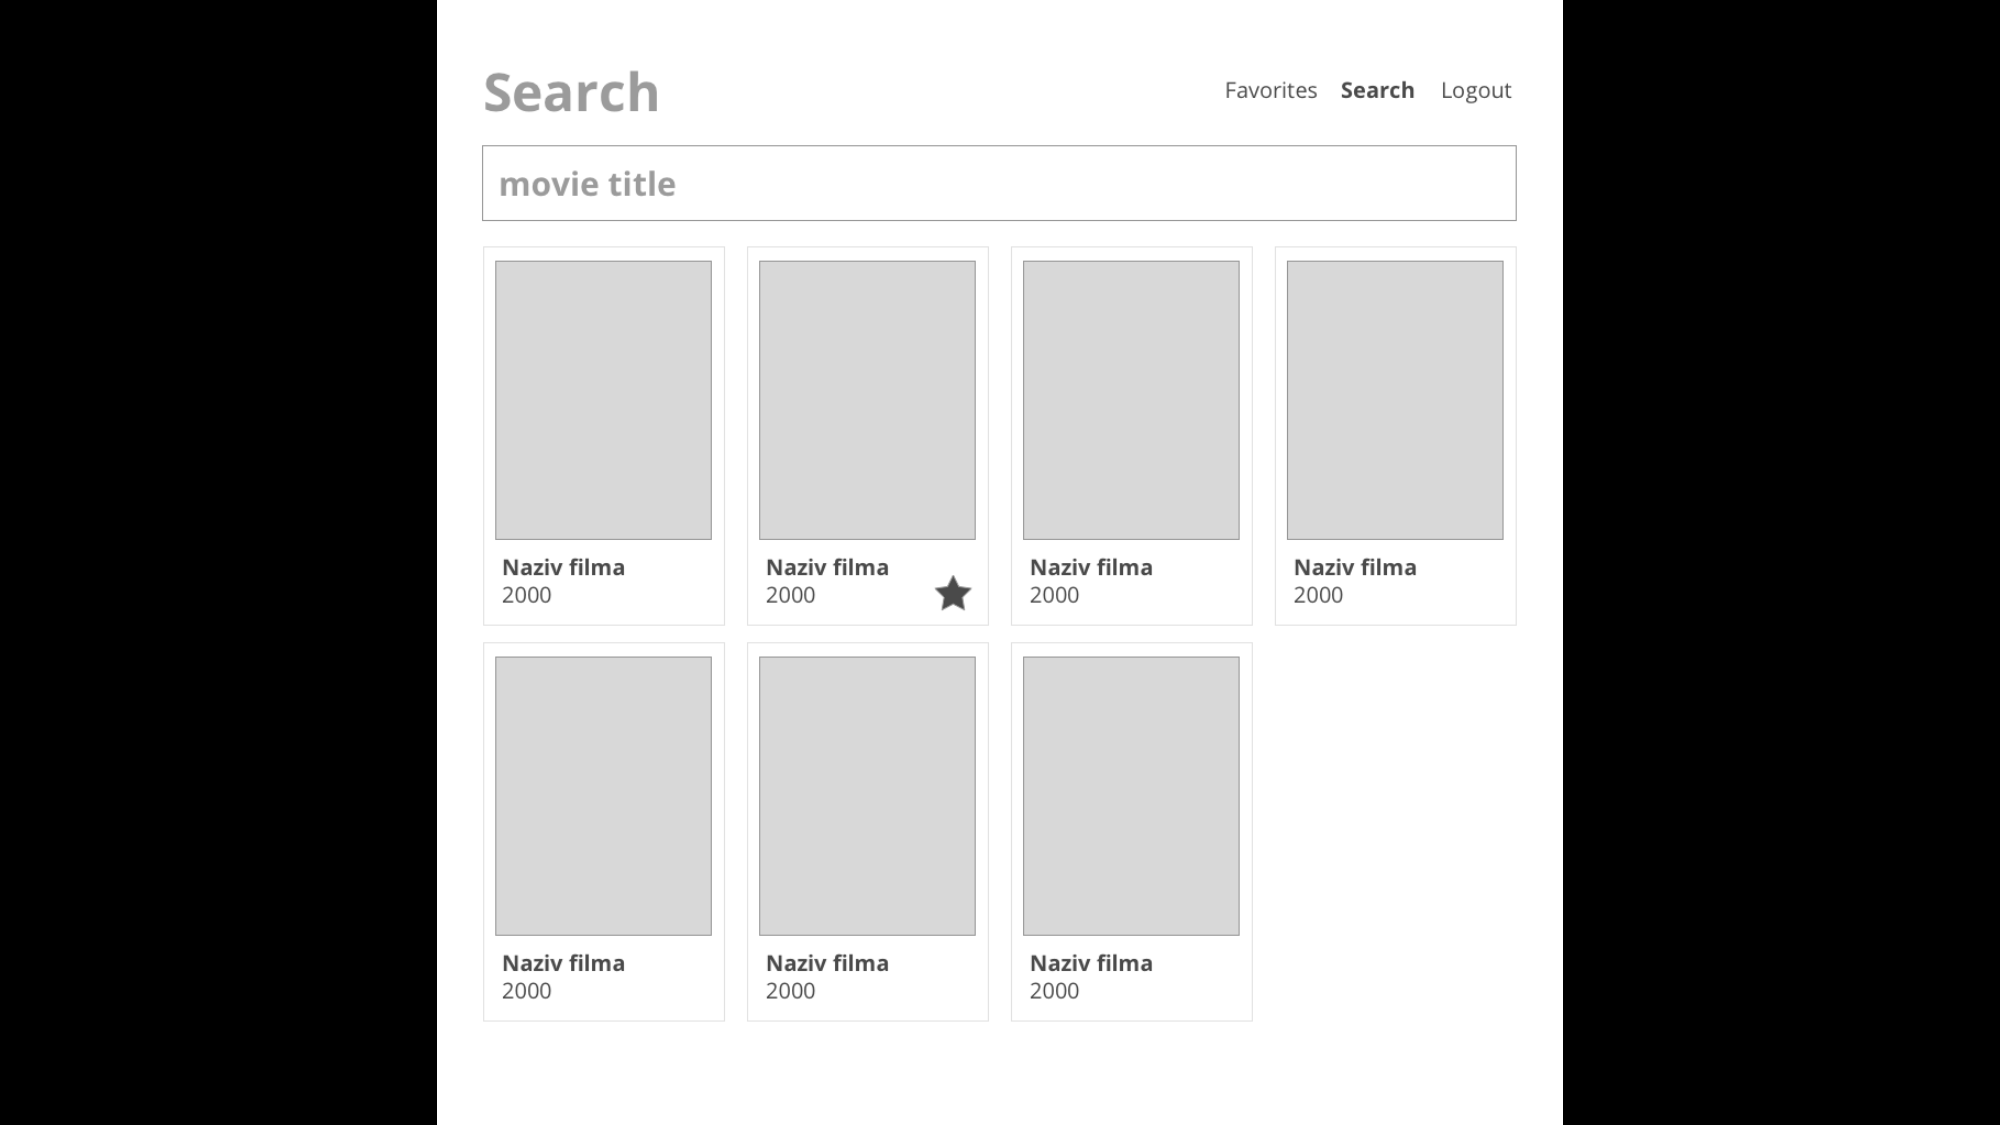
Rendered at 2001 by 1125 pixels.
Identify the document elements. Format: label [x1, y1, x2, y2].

text_box [1563, 0, 2000, 1125]
picture [437, 0, 1563, 1125]
text_box [0, 0, 437, 1125]
